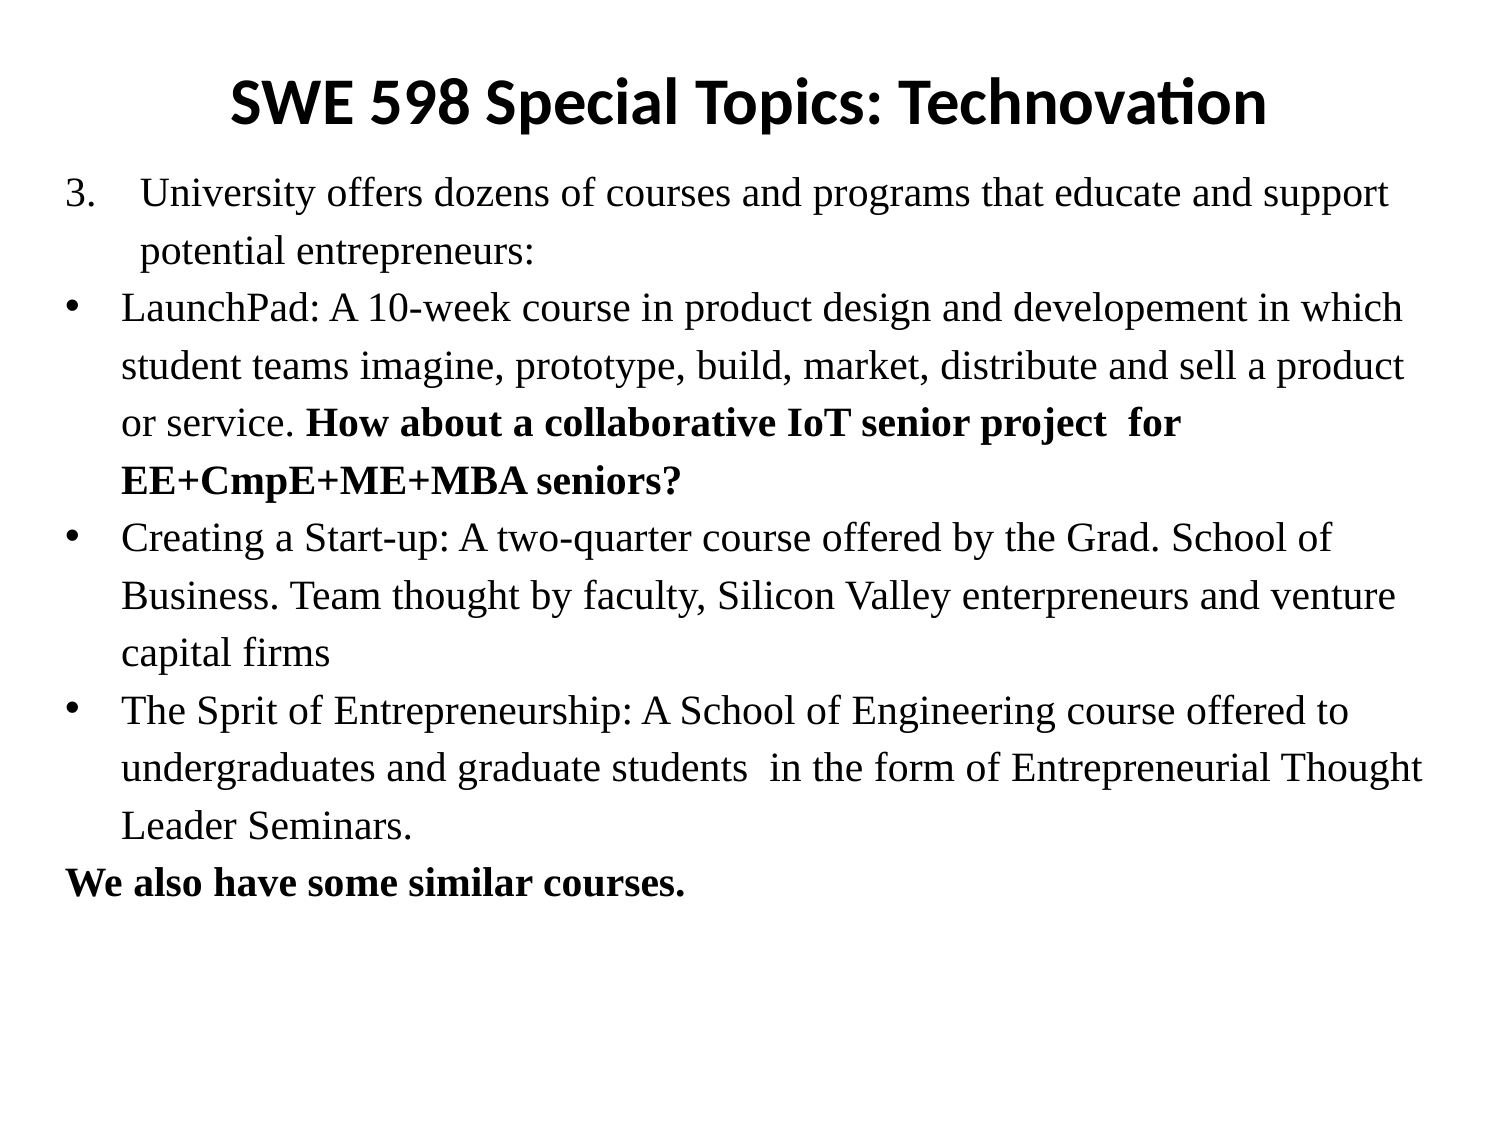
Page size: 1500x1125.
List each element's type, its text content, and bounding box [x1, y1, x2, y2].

text_box University offers dozens of courses and programs that educate and support potential entrepreneurs: LaunchPad: A 10-week course in product design and developement in which student teams imagine, prototype, build, market, distribute and sell a product or service. How about a collaborative IoT senior project for EE+CmpE+ME+MBA seniors? Creating a Start-up: A two-quarter course offered by the Grad. School of Business. Team thought by faculty, Silicon Valley enterpreneurs and venture capital firms The Sprit of Entrepreneurship: A School of Engineering course offered to undergraduates and graduate students in the form of Entrepreneurial Thought Leader Seminars. We also have some similar courses. [50, 149, 1450, 1088]
text_box SWE 598 Special Topics: Technovation [74, 45, 1425, 149]
